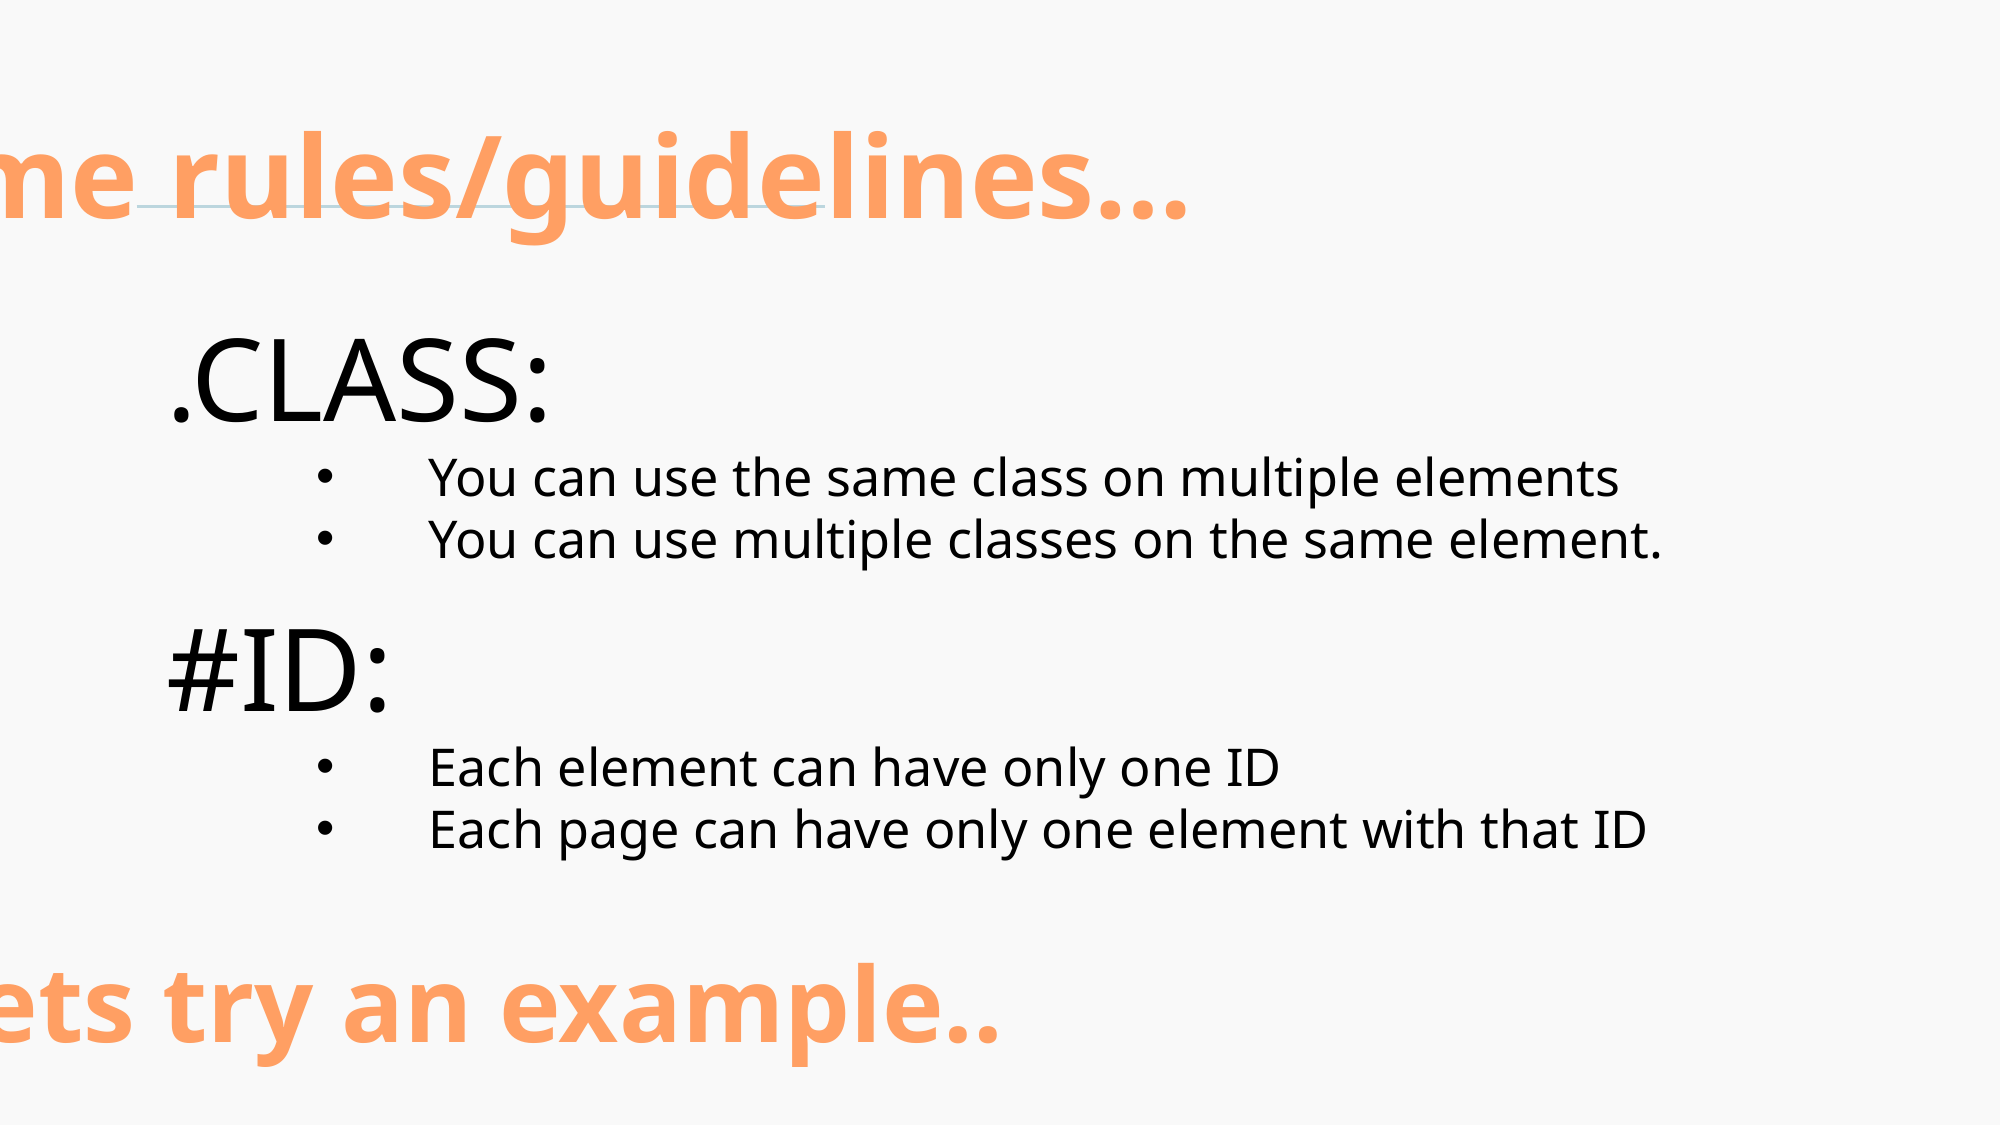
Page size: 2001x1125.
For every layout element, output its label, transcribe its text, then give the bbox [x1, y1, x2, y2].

text_box #ID: Each element can have only one ID Each page can have only one element with that ID [151, 589, 1907, 867]
text_box .CLASS: You can use the same class on multiple elements You can use multiple classes on the same element. [151, 299, 1907, 577]
text_box lets try an example.. [0, 930, 1019, 1071]
text_box some rules/guidelines… [0, 96, 1209, 249]
